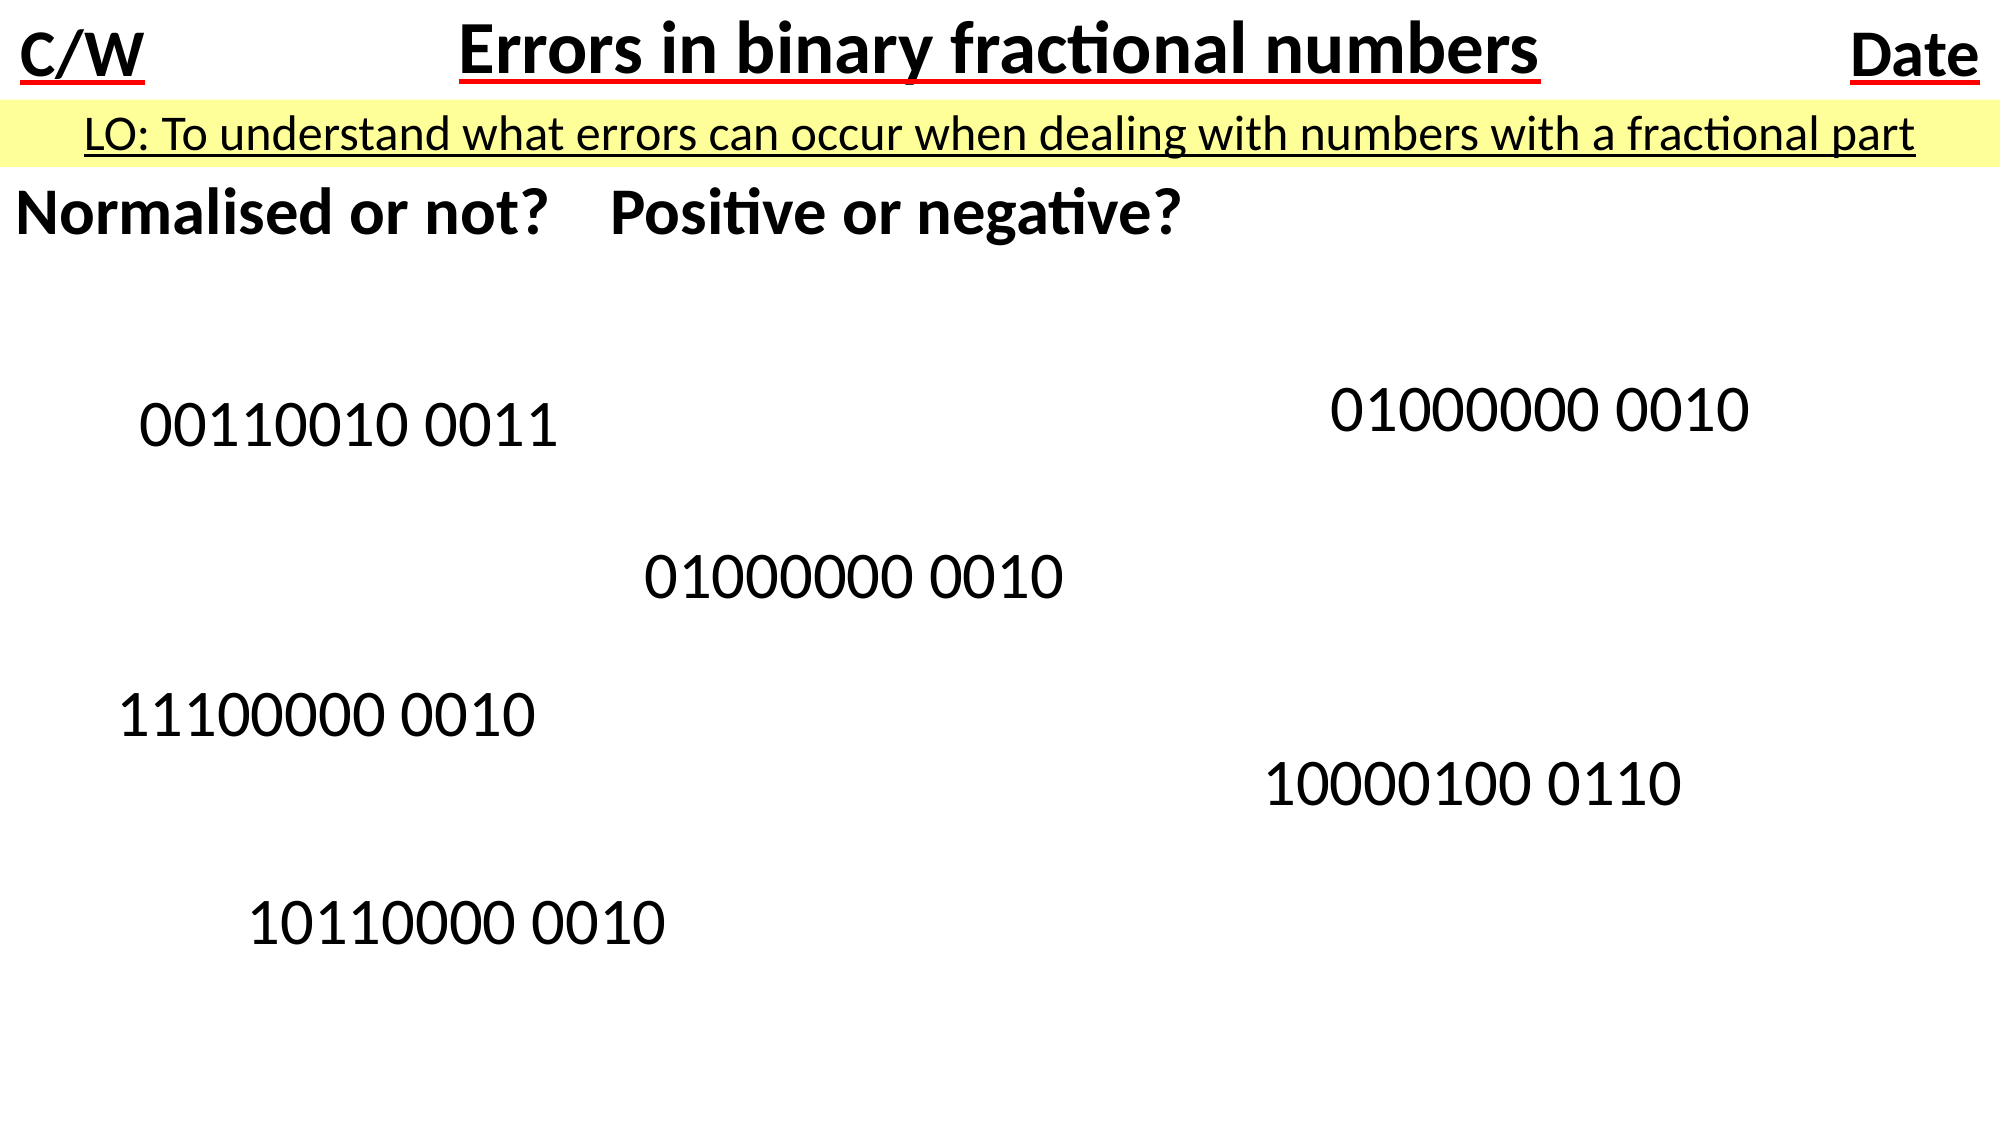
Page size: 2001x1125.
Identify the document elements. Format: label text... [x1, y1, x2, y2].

list LO: To understand what errors can occur when dealing with numbers with a fractional part [0, 99, 2000, 167]
text_box 10000100 0110 [1247, 731, 1753, 827]
text_box 00110010 0011 [124, 372, 630, 468]
text_box 01000000 0010 [629, 524, 1135, 620]
text_box 01000000 0010 [1315, 357, 1821, 453]
title Errors in binary fractional numbers [0, 0, 2000, 99]
list Normalised or not? Positive or negative? [0, 169, 1999, 1125]
text_box 10110000 0010 [231, 870, 737, 966]
text_box 11100000 0010 [101, 661, 607, 757]
